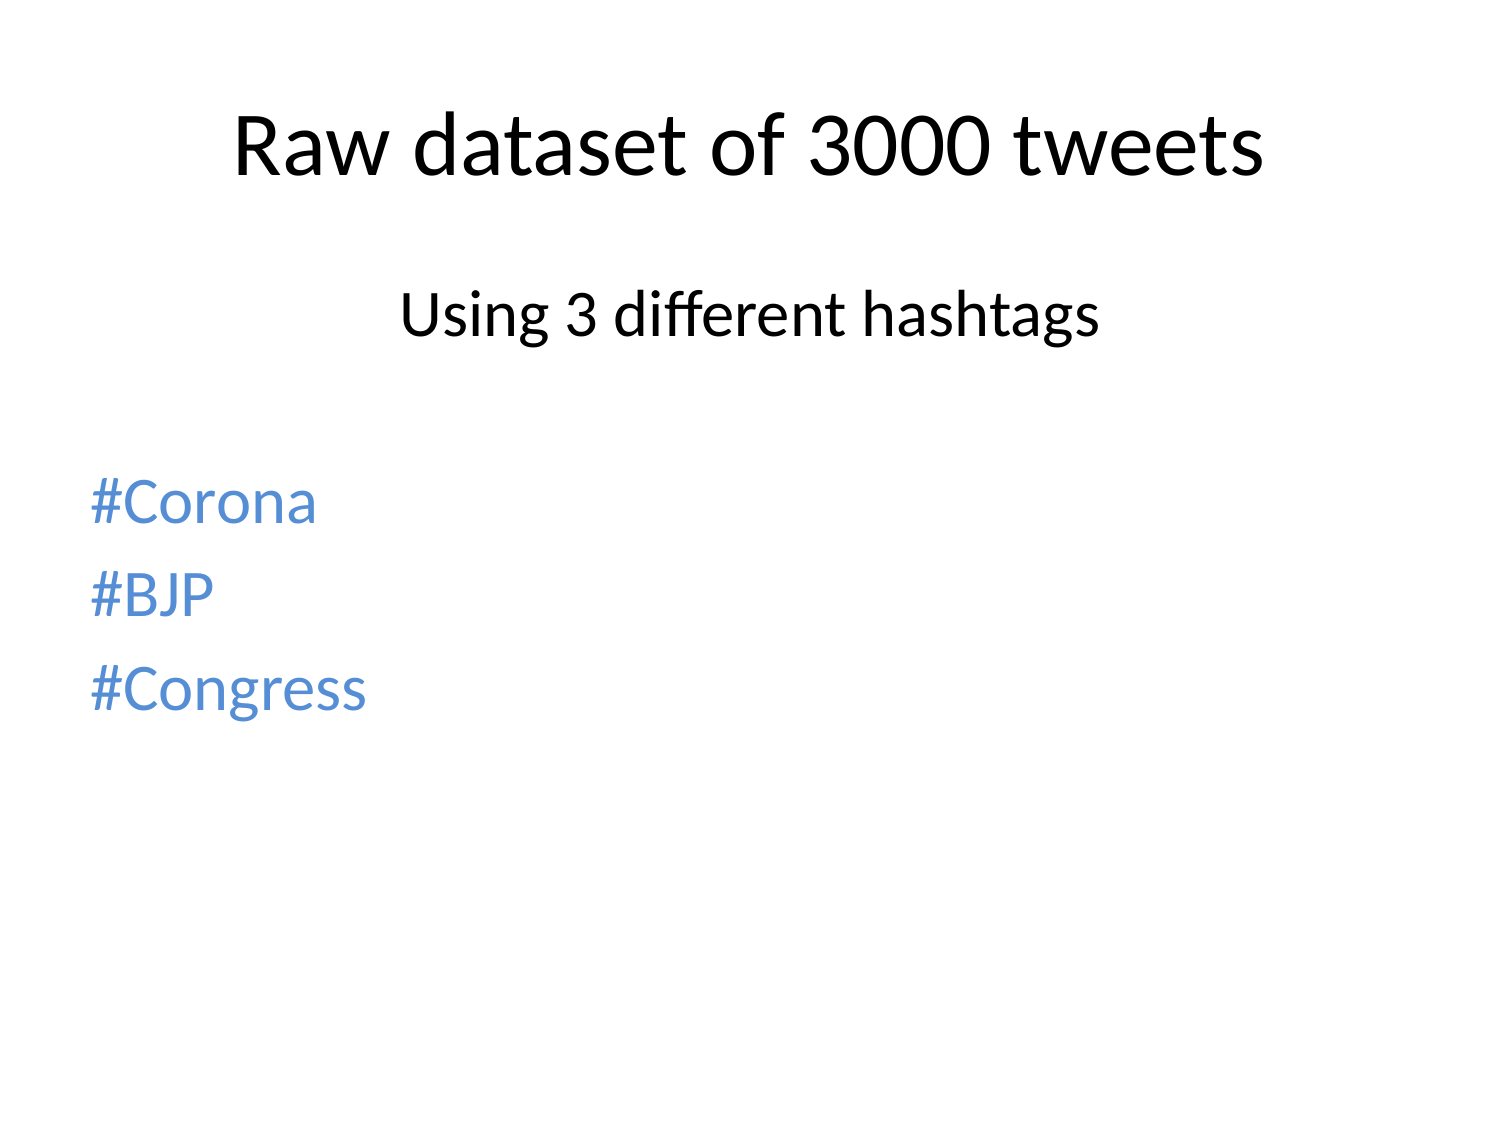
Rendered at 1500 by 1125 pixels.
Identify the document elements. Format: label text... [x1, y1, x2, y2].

title Raw dataset of 3000 tweets [75, 45, 1425, 233]
list Using 3 different hashtags #Corona #BJP #Congress [75, 262, 1425, 1005]
